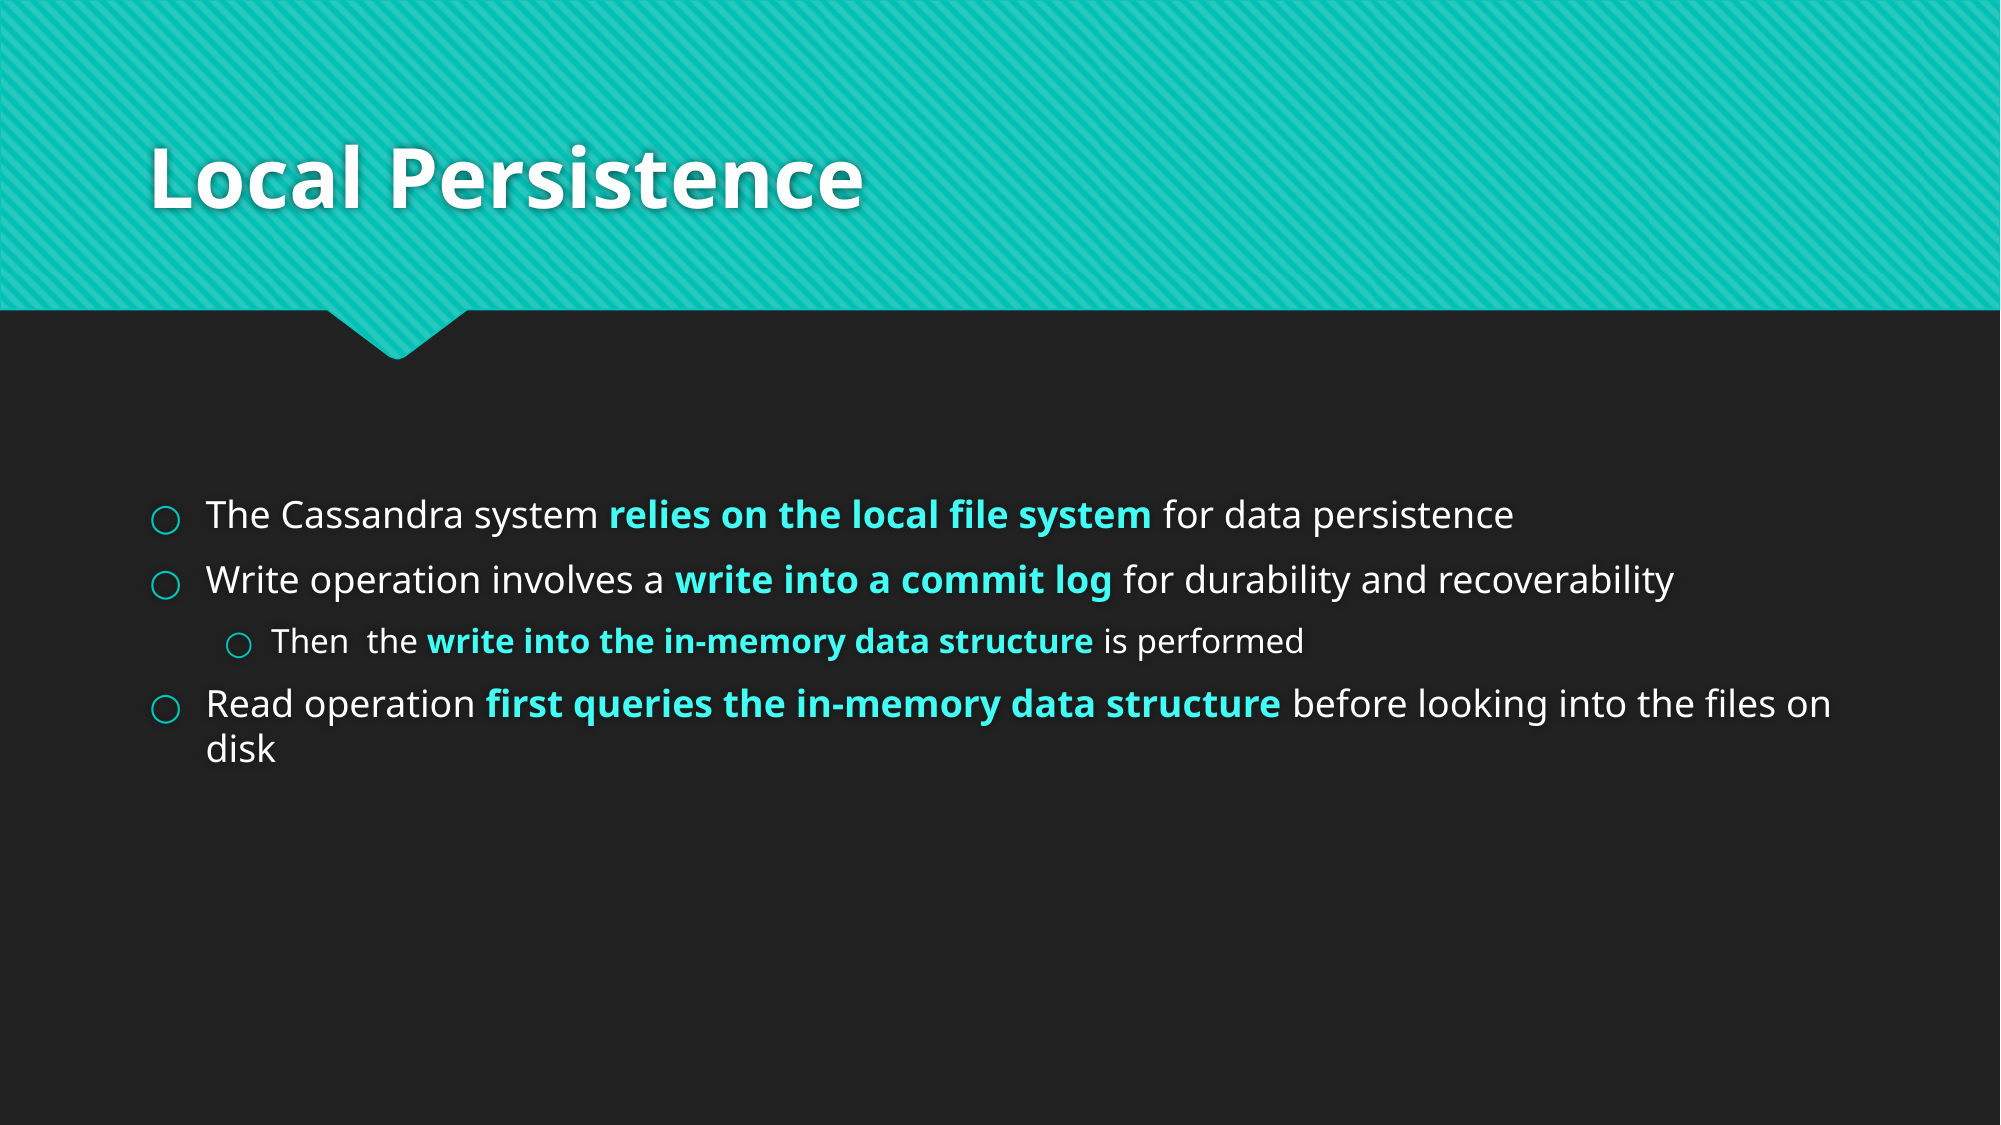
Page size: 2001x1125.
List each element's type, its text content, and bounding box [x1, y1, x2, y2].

title Local Persistence [132, 73, 1868, 233]
picture [1, 1, 1999, 357]
list The Cassandra system relies on the local file system for data persistence Write operation involves a write into a commit log for durability and recoverability Then the write into the in-memory data structure is performed Read operation first queries the in-memory data structure before looking into the files on disk [134, 364, 1866, 962]
